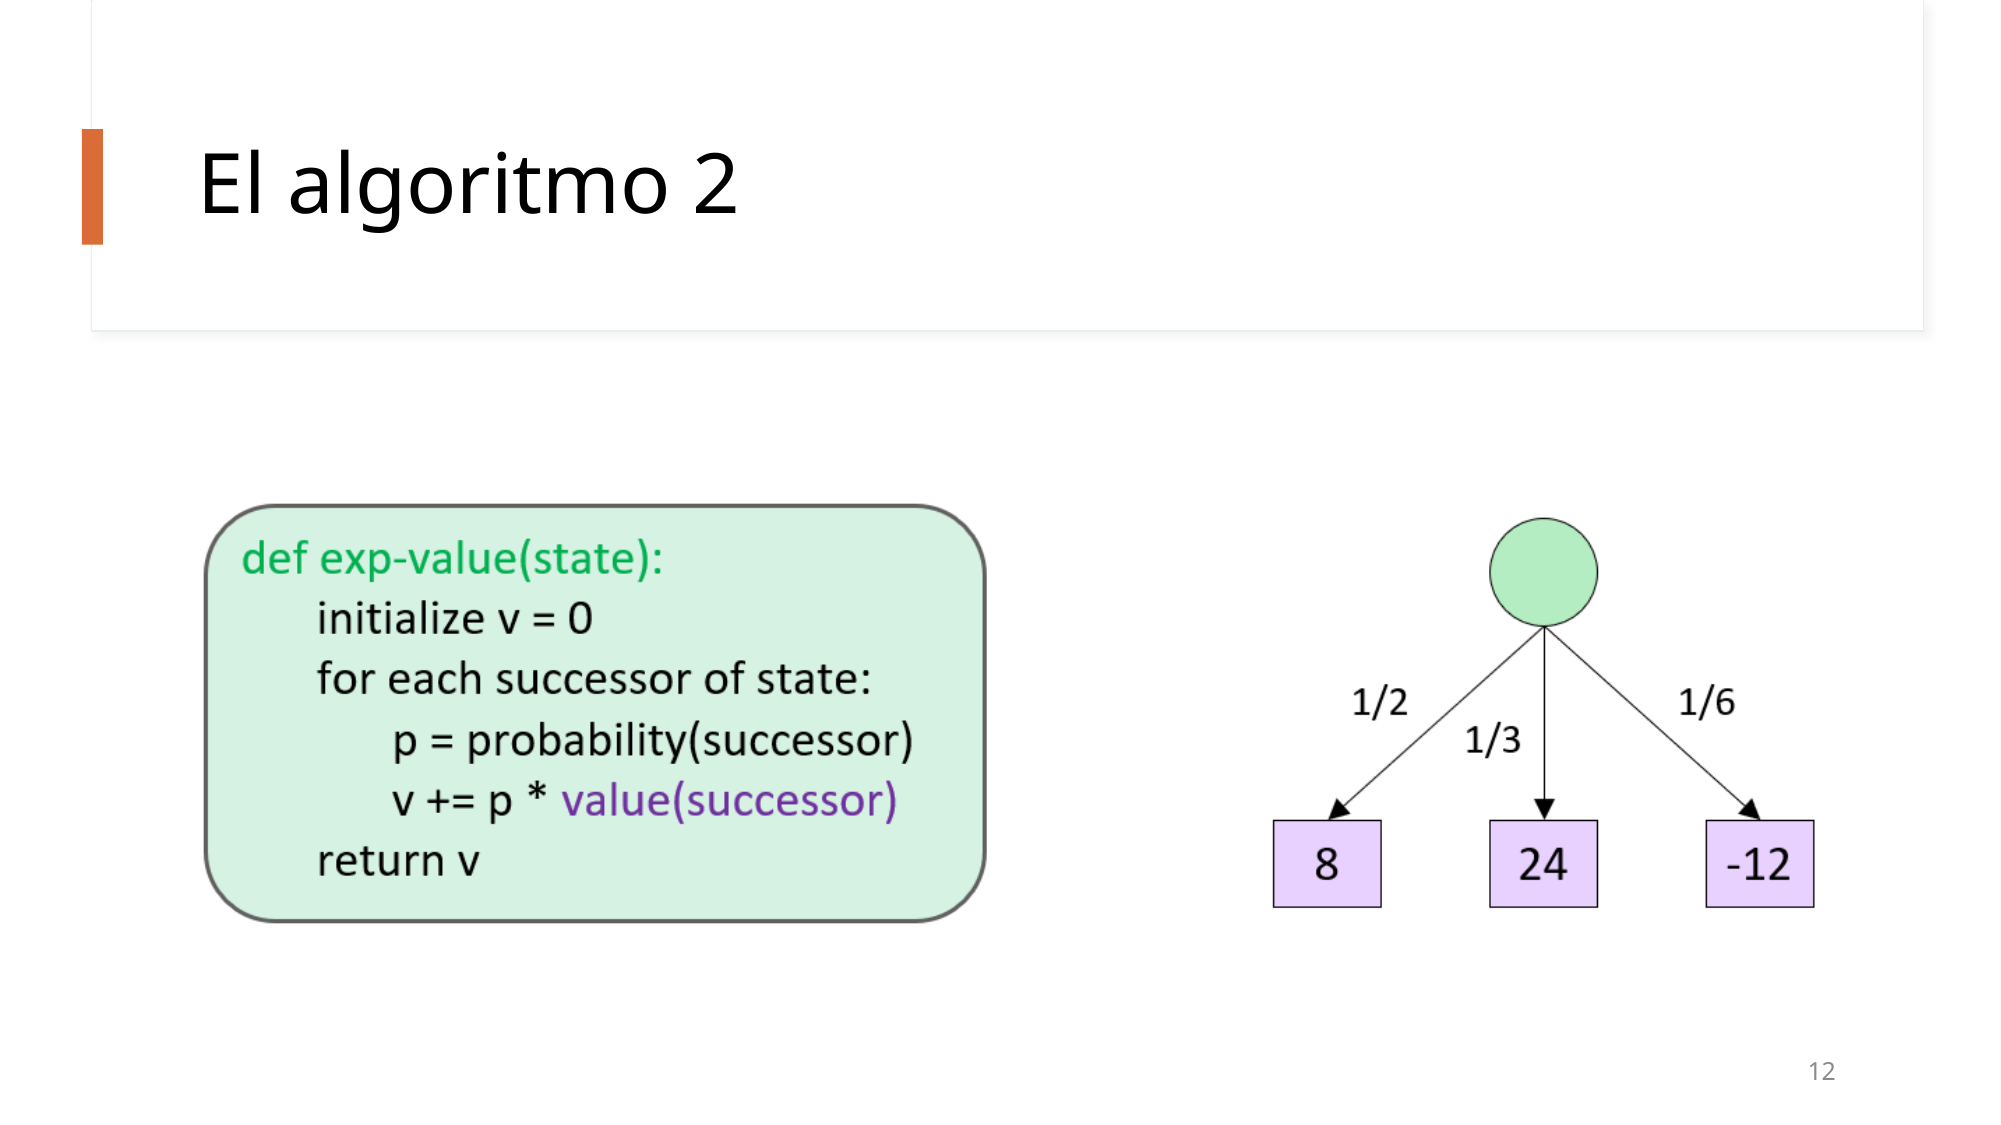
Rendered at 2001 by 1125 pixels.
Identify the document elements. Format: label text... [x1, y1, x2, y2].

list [182, 462, 1851, 957]
slide_number 12 [1401, 1042, 1851, 1103]
title El algoritmo 2 [183, 90, 1851, 284]
